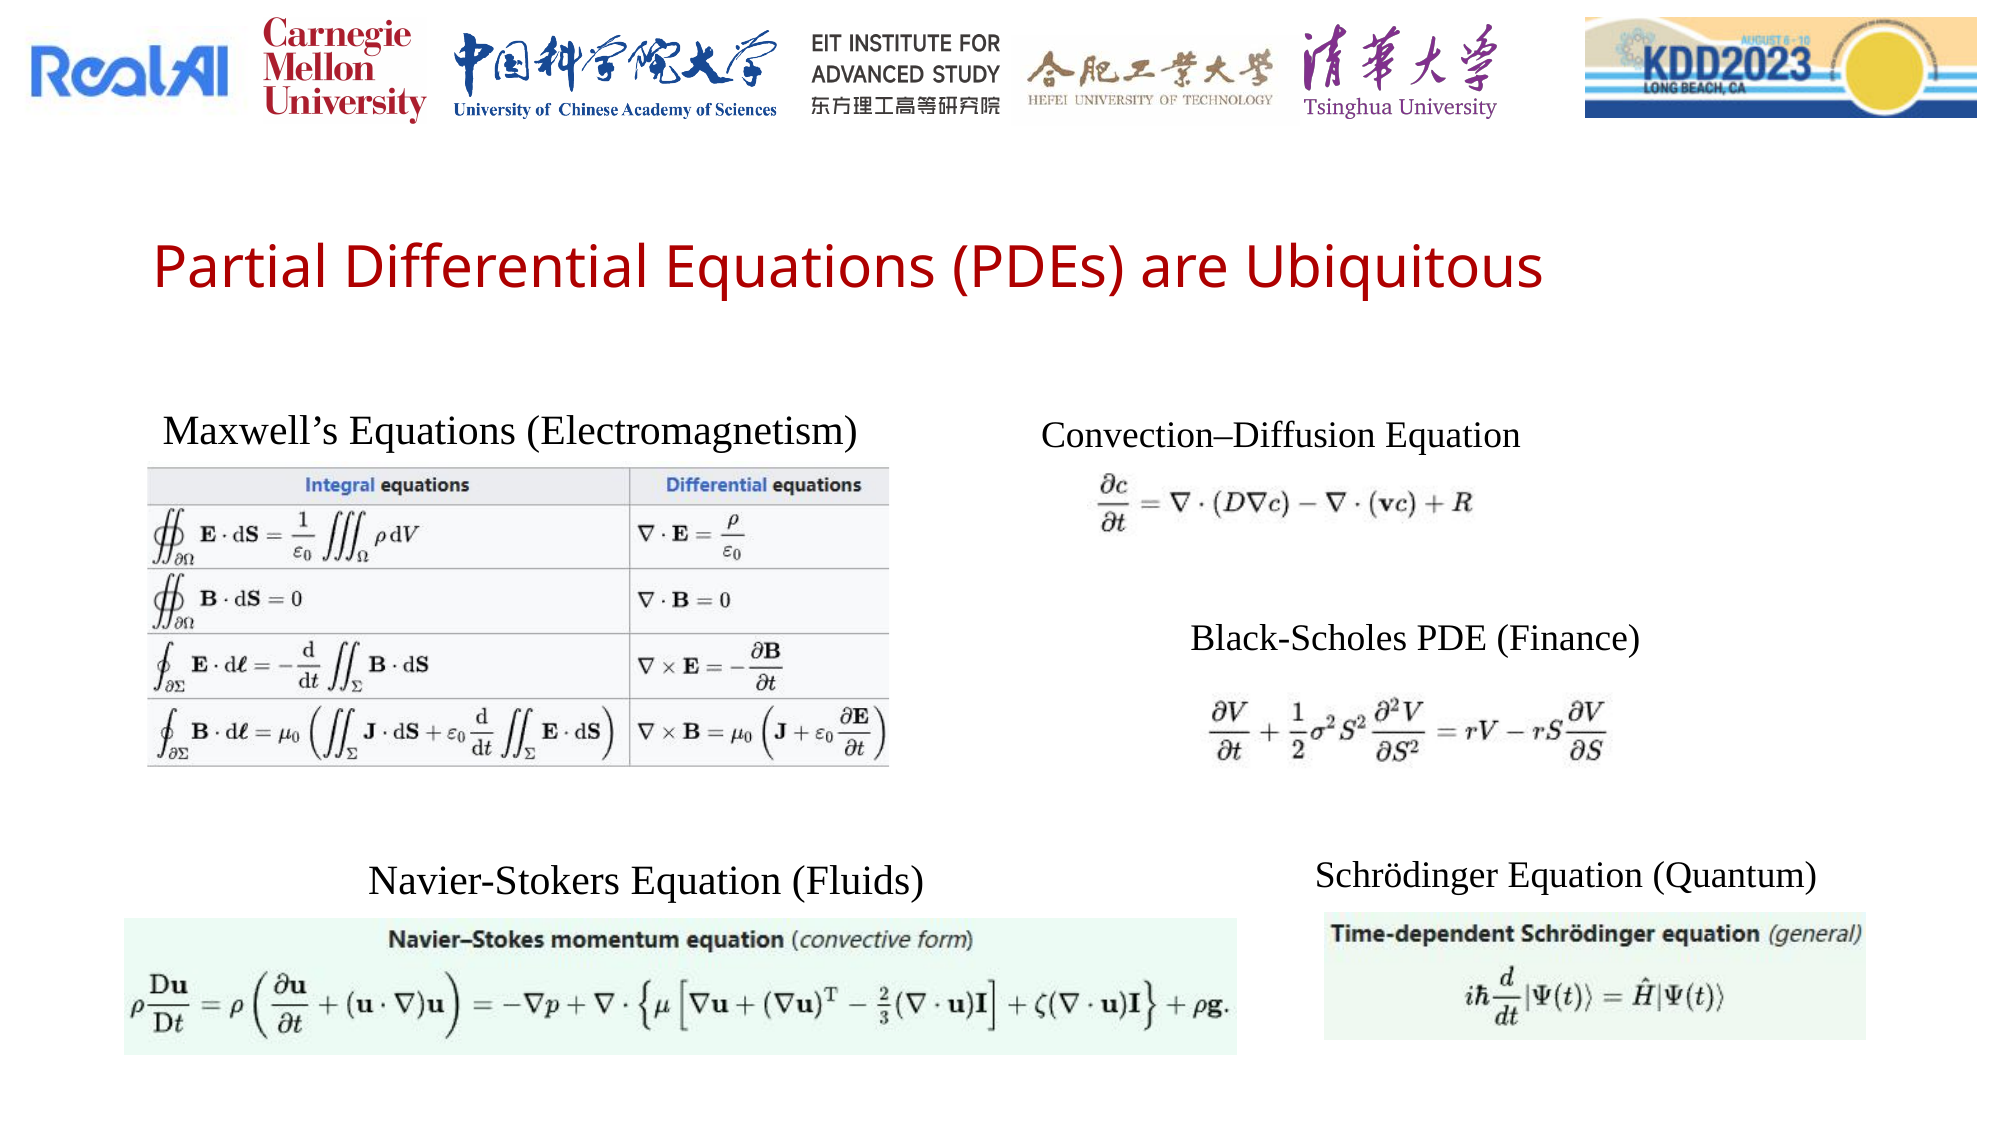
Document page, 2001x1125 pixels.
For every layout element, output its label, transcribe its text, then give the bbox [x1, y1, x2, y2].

picture [4, 26, 261, 119]
picture [802, 26, 1000, 114]
picture [124, 918, 1237, 1055]
picture [1324, 913, 1866, 1040]
title Partial Differential Equations (PDEs) are Ubiquitous [137, 160, 1863, 378]
text_box Navier-Stokers Equation (Fluids) [353, 851, 1095, 917]
picture [263, 17, 427, 124]
picture [1200, 680, 1627, 773]
text_box Convection–Diffusion Equation [1026, 402, 1574, 463]
text_box Maxwell’s Equations (Electromagnetism) [147, 401, 890, 461]
picture [443, 22, 777, 119]
picture [1087, 461, 1485, 552]
text_box Schrödinger Equation (Quantum) [1299, 847, 1890, 913]
picture [147, 461, 890, 772]
picture [1304, 24, 1497, 119]
picture [1011, 35, 1300, 127]
picture [1585, 17, 1977, 118]
text_box Black-Scholes PDE (Finance) [1175, 605, 1687, 666]
